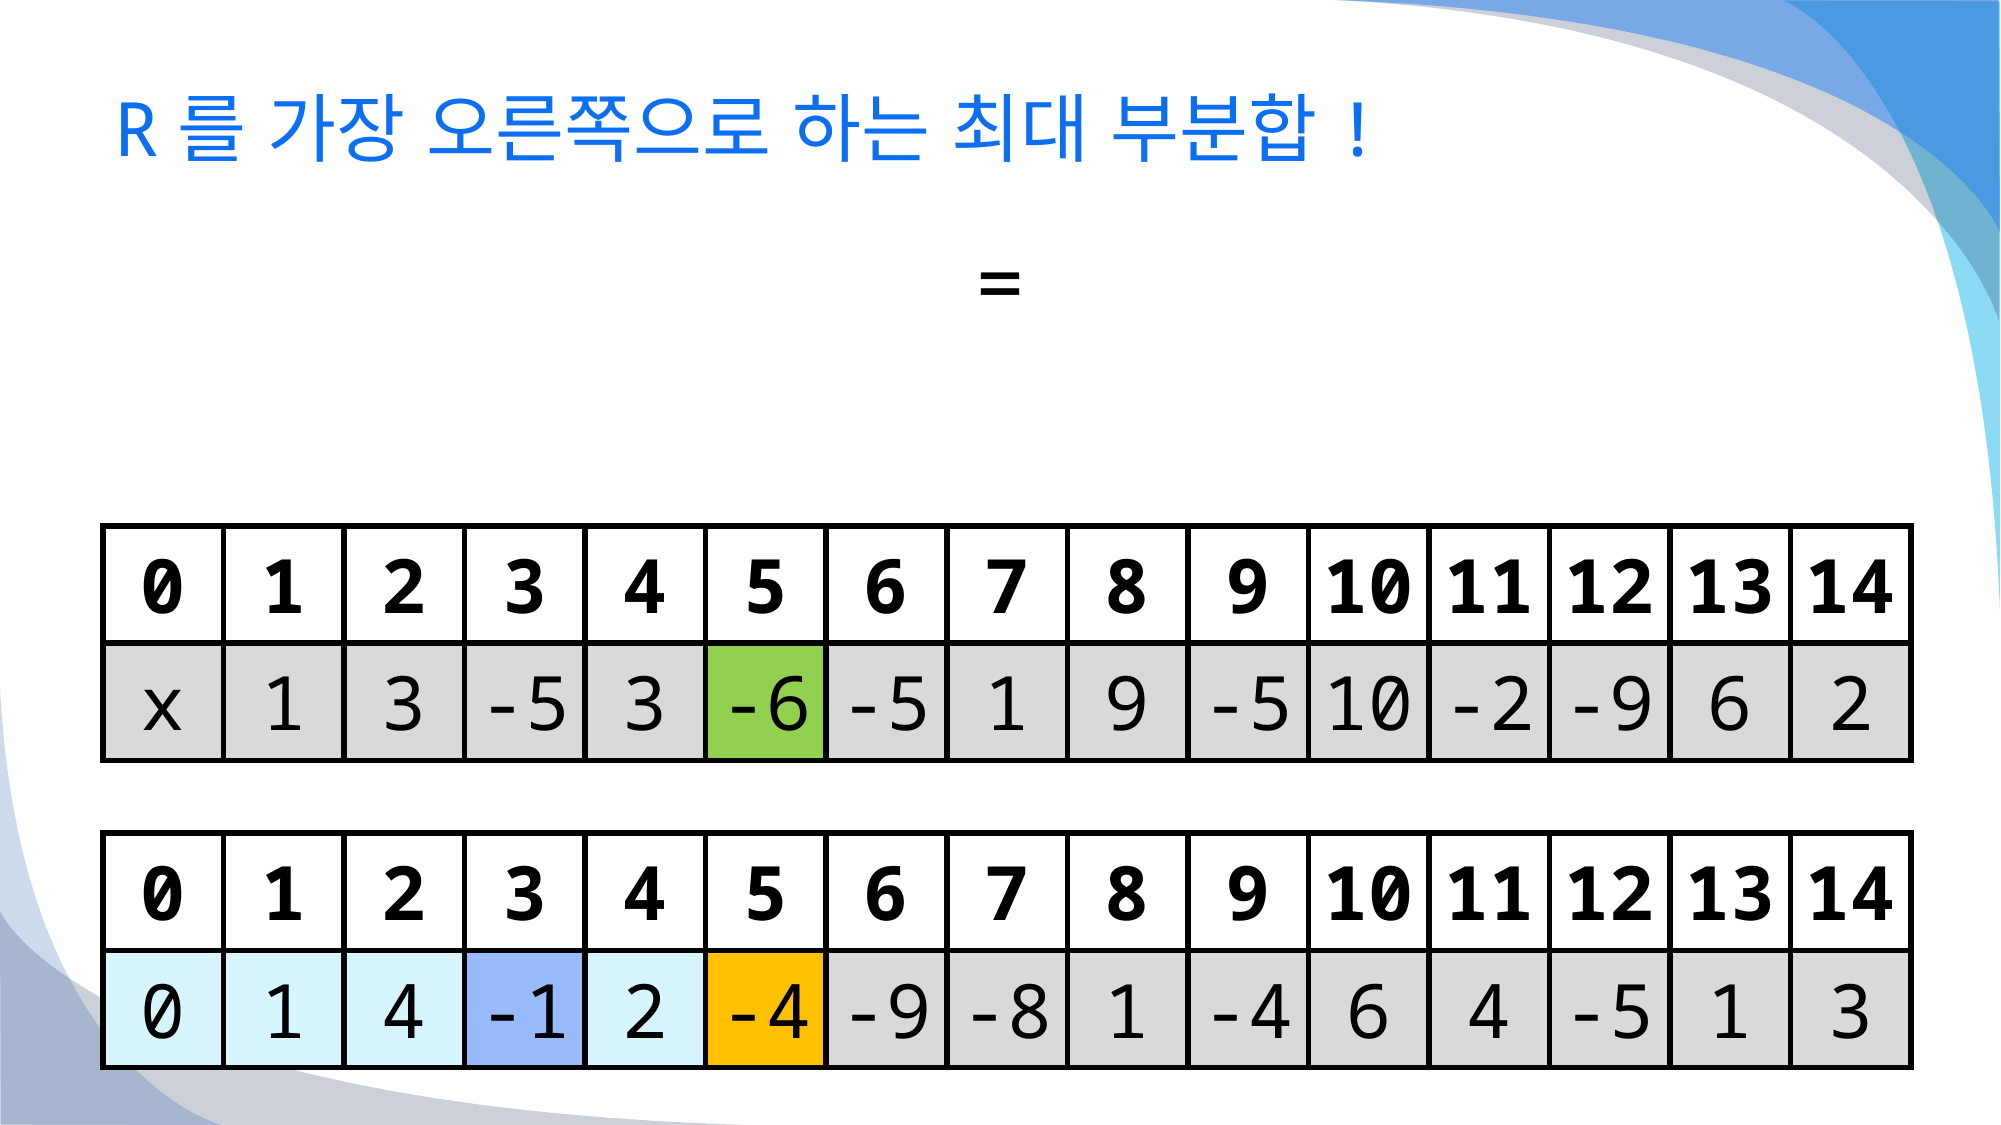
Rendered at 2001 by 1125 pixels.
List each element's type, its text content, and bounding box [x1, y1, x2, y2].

table_header 7 [950, 529, 1065, 640]
table_header 2 [347, 836, 462, 948]
table_header 6 [829, 529, 944, 640]
table_header 9 [1191, 836, 1306, 948]
table_cell 3 [1793, 953, 1908, 1065]
table_cell 9 [1070, 646, 1185, 758]
table_cell 3 [347, 646, 462, 758]
table_header 10 [1311, 529, 1426, 640]
table_header 13 [1673, 836, 1788, 948]
table_header 12 [1552, 836, 1667, 948]
table_cell 1 [950, 646, 1065, 758]
table_cell -4 [1191, 953, 1306, 1065]
table_header 11 [1432, 529, 1547, 640]
table_header 14 [1793, 836, 1908, 948]
table_cell -5 [467, 646, 582, 758]
table_cell -5 [829, 646, 944, 758]
table_cell x [106, 646, 221, 758]
table_cell 6 [1311, 953, 1426, 1065]
table_header 2 [347, 529, 462, 640]
table_cell 10 [1311, 646, 1426, 758]
table_cell -4 [708, 953, 823, 1065]
table_header 7 [950, 836, 1065, 948]
table_cell -5 [1552, 953, 1667, 1065]
table_header 8 [1070, 529, 1185, 640]
table_header 14 [1793, 529, 1908, 640]
table_header 0 [106, 529, 221, 640]
table_header 5 [708, 529, 823, 640]
table_cell 3 [588, 646, 703, 758]
table_header 3 [467, 836, 582, 948]
table_cell 2 [1793, 646, 1908, 758]
table_cell -6 [708, 646, 823, 758]
table_cell -5 [1191, 646, 1306, 758]
table_header 12 [1552, 529, 1667, 640]
table_cell 0 [106, 953, 221, 1065]
table_cell 1 [1070, 953, 1185, 1065]
table_cell 4 [347, 953, 462, 1065]
table_cell -2 [1432, 646, 1547, 758]
table_header 5 [708, 836, 823, 948]
table_header 9 [1191, 529, 1306, 640]
table_cell 4 [1432, 953, 1547, 1065]
table_header 1 [226, 529, 341, 640]
table_header 3 [467, 529, 582, 640]
table_header 13 [1673, 529, 1788, 640]
table_header 1 [226, 836, 341, 948]
table_header 10 [1311, 836, 1426, 948]
table_cell 2 [588, 953, 703, 1065]
table_cell 1 [226, 953, 341, 1065]
table_cell -1 [467, 953, 582, 1065]
table_cell 1 [1673, 953, 1788, 1065]
table_cell -8 [950, 953, 1065, 1065]
table_cell -9 [1552, 646, 1667, 758]
table_cell 1 [226, 646, 341, 758]
table_header 6 [829, 836, 944, 948]
table_cell 6 [1673, 646, 1788, 758]
title R를 가장 오른쪽으로 하는 최대 부분합! [99, 50, 1900, 202]
table_header 4 [588, 529, 703, 640]
table_header 11 [1432, 836, 1547, 948]
table_header 8 [1070, 836, 1185, 948]
table_cell -9 [829, 953, 944, 1065]
table_header 4 [588, 836, 703, 948]
table_header 0 [106, 836, 221, 948]
